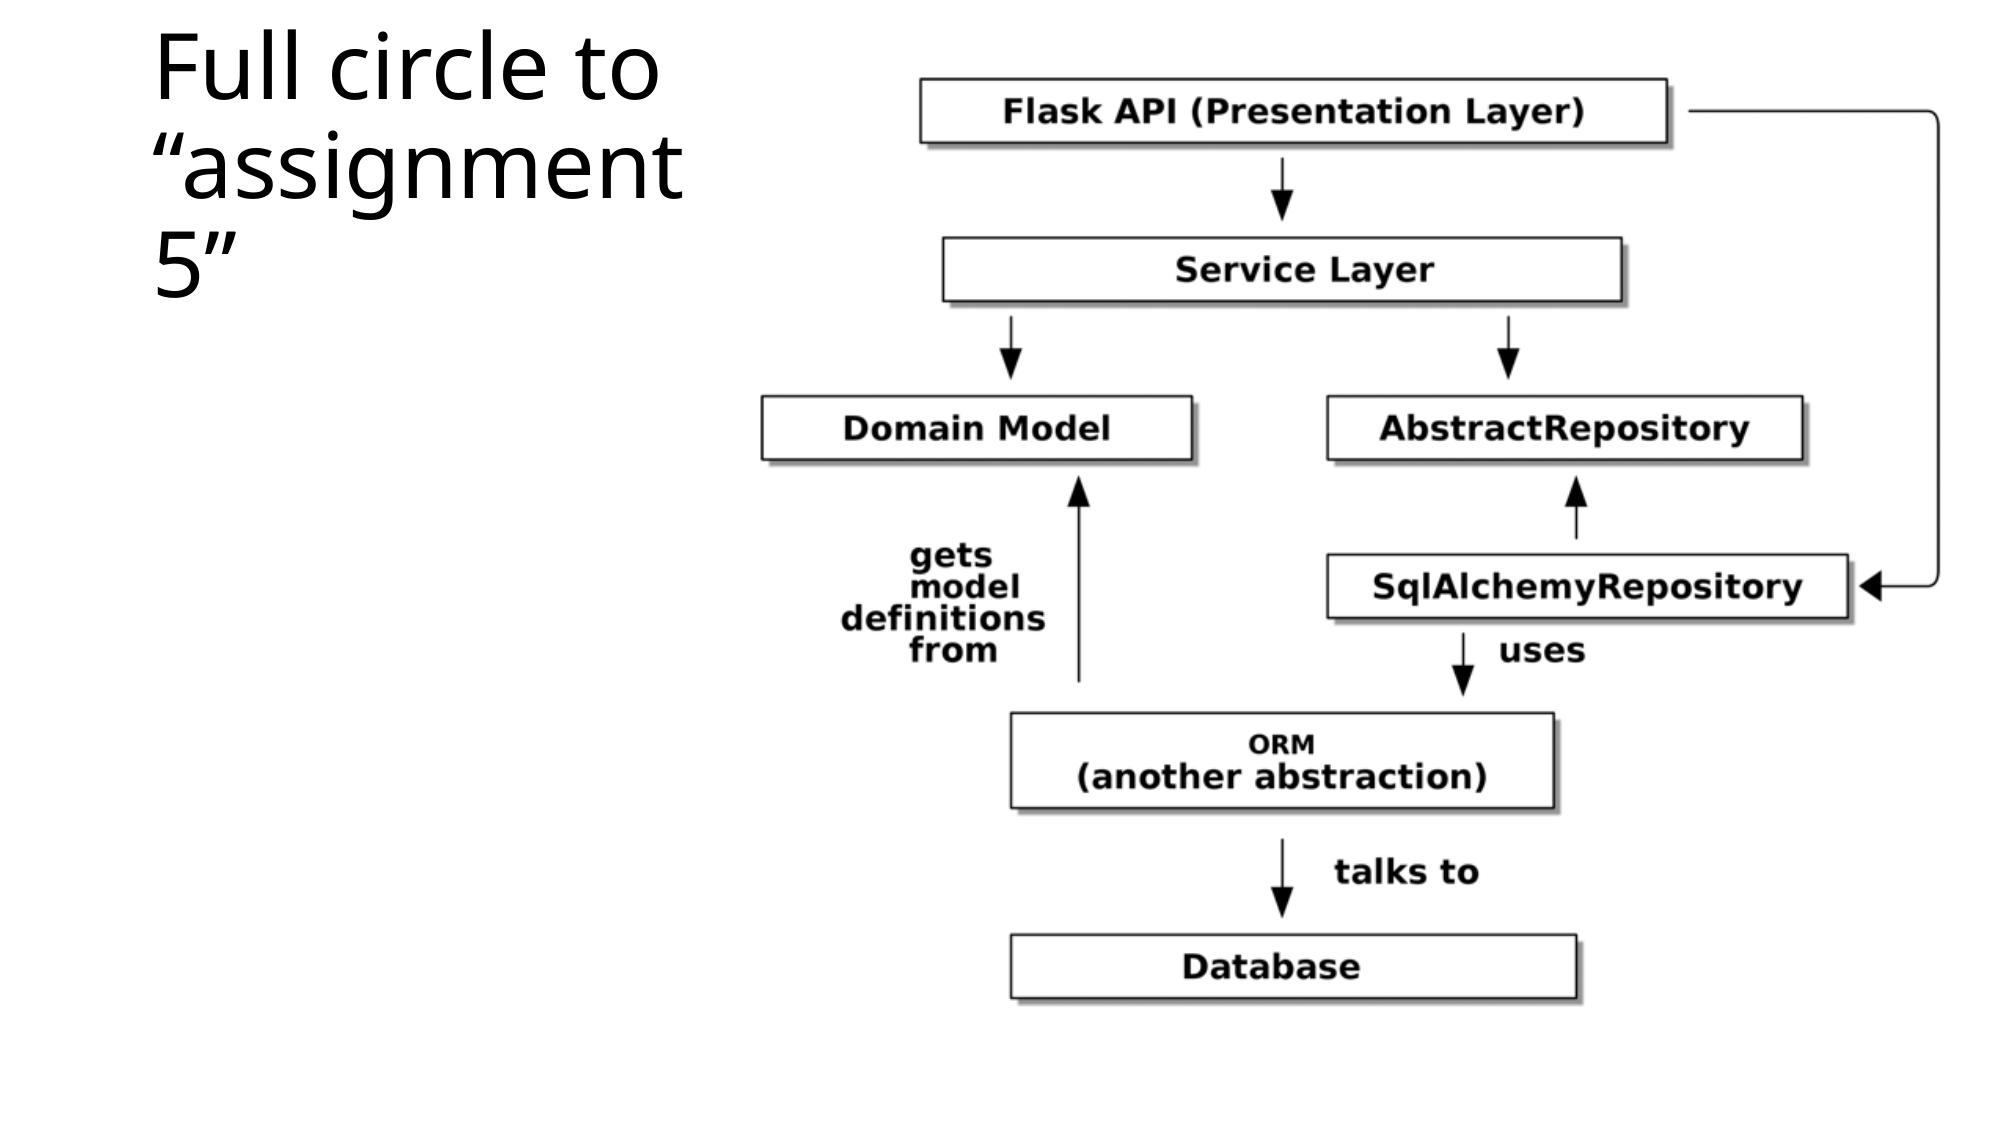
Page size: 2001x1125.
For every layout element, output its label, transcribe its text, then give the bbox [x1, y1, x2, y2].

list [719, 59, 1956, 1018]
title Full circle to “assignment 5” [137, 59, 719, 278]
